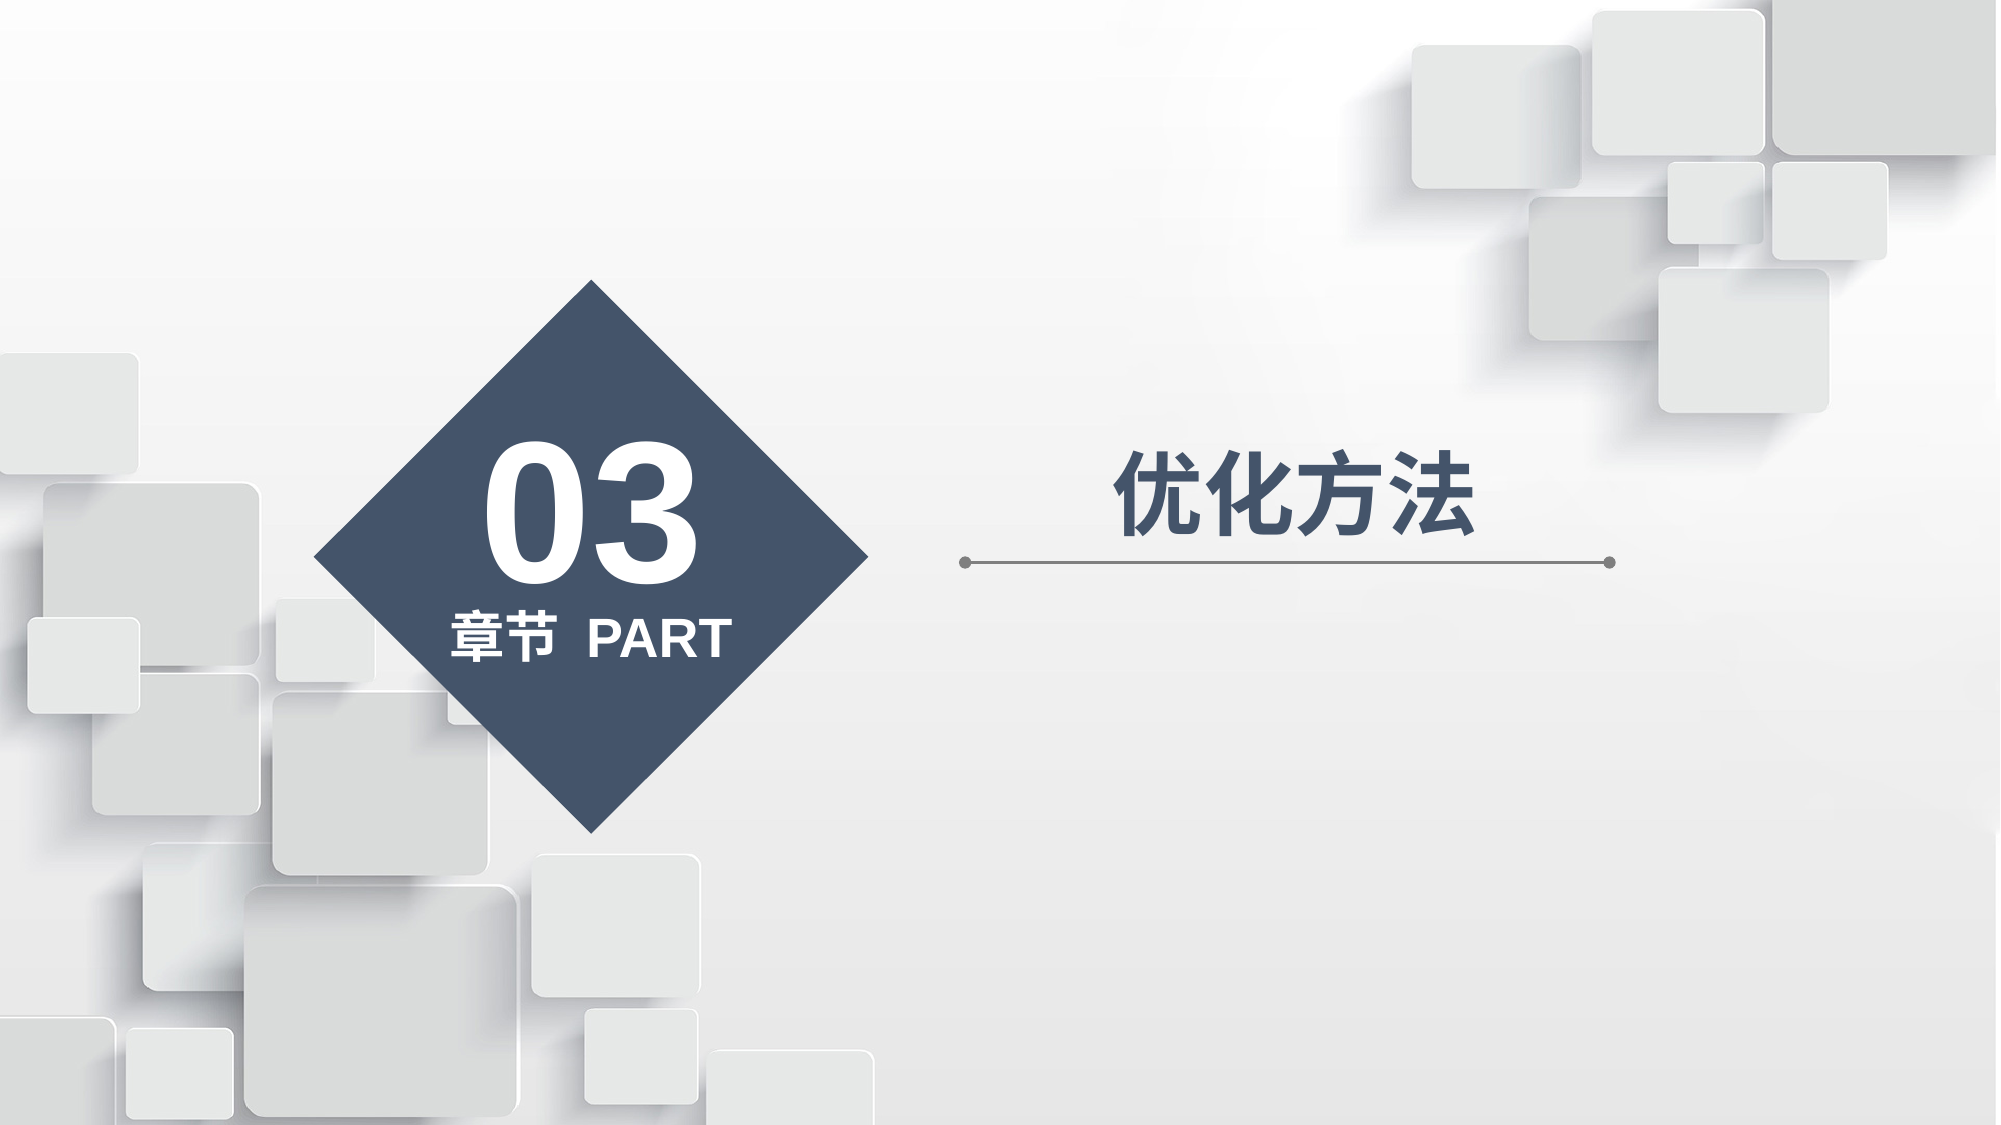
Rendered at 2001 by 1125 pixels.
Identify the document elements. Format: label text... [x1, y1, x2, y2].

text_box 优化方法 [965, 436, 1660, 547]
picture [0, 0, 2001, 1125]
text_box 章节 PART [321, 601, 861, 669]
text_box [723, 411, 869, 601]
text_box [426, 669, 757, 834]
text_box [490, 279, 692, 380]
text_box [313, 411, 459, 601]
text_box 03 [459, 380, 723, 601]
